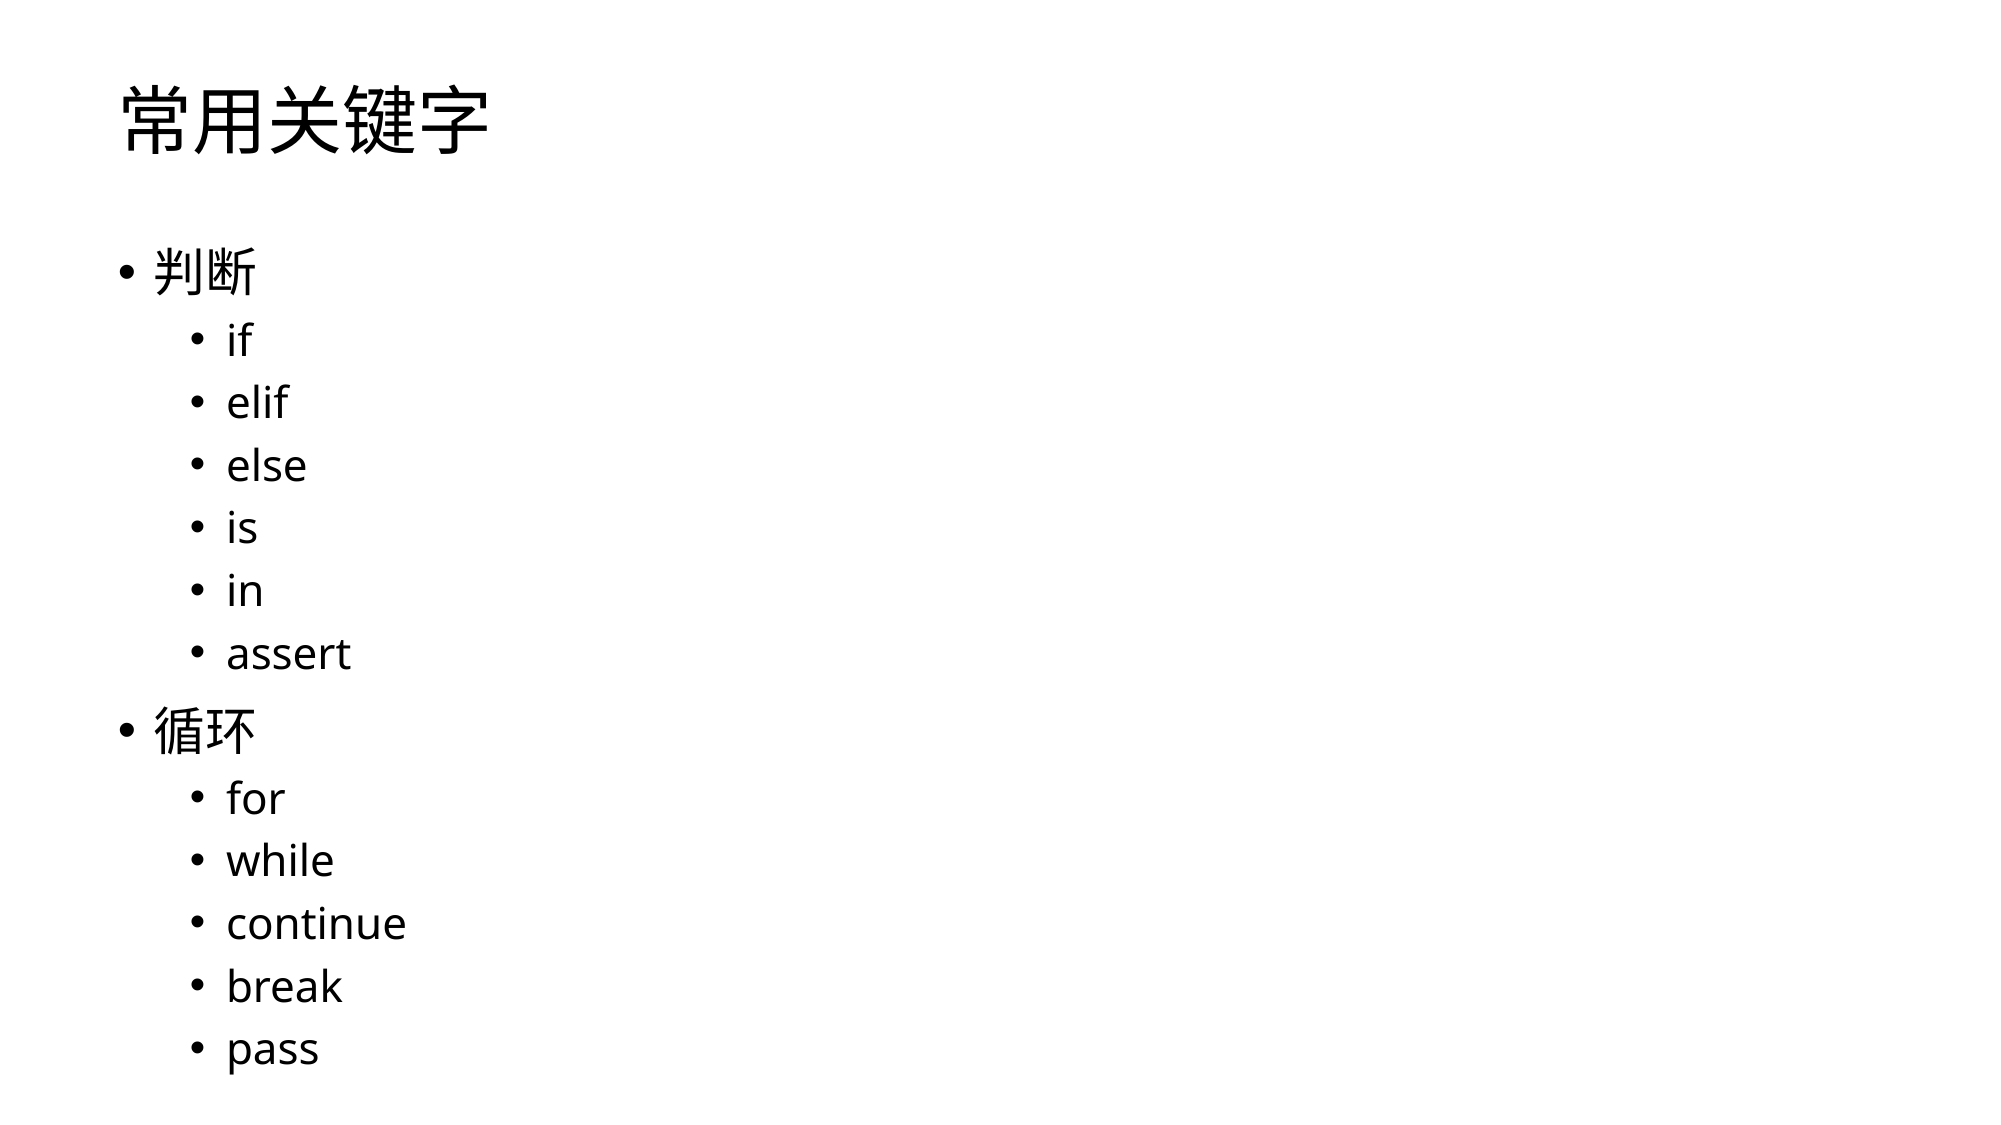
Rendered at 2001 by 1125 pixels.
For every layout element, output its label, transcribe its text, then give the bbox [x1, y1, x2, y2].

title 常用关键字 [102, 40, 1897, 209]
list 判断 if elif else is in assert 循环 for while continue break pass [102, 232, 1897, 1083]
